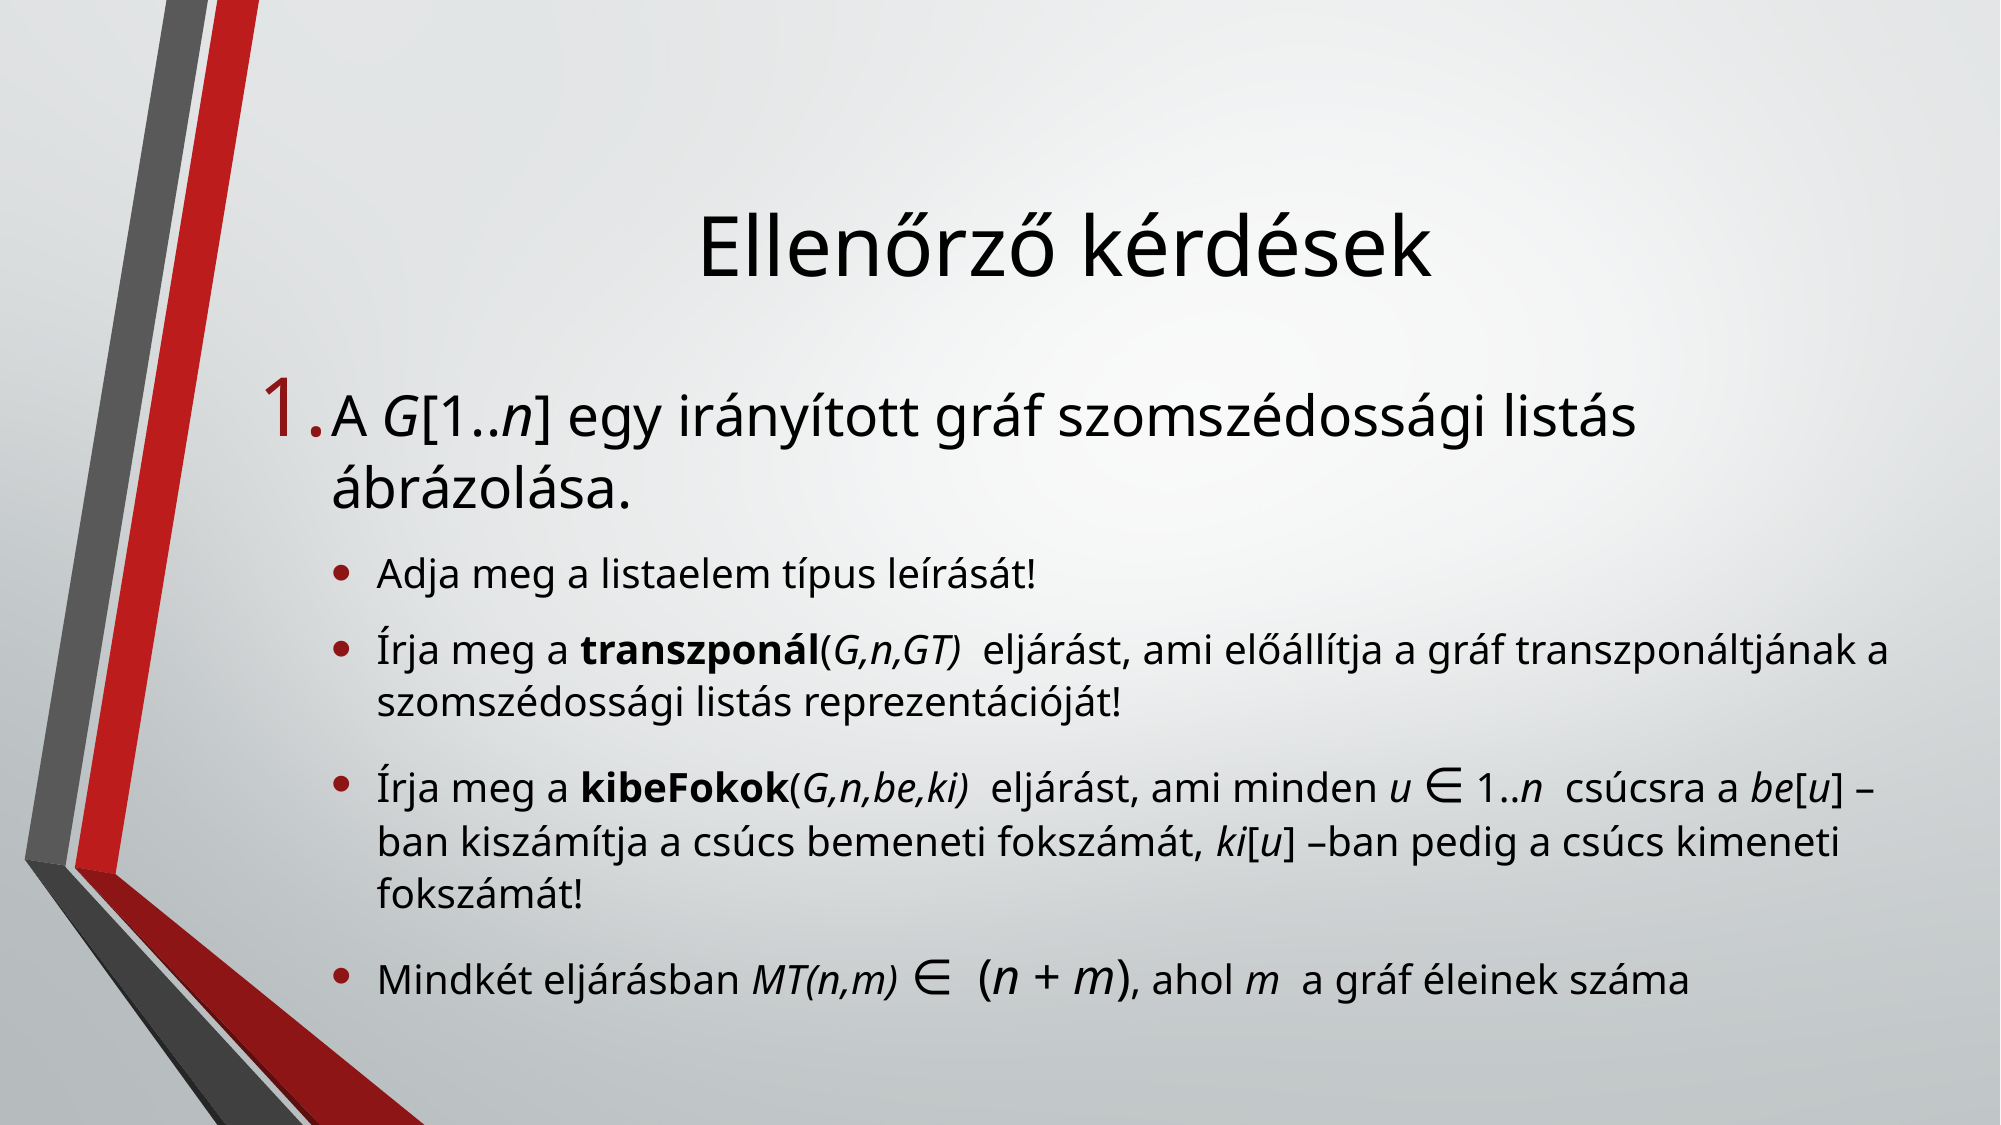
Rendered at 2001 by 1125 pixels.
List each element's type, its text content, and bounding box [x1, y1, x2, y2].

title Ellenőrző kérdések [243, 165, 1887, 321]
